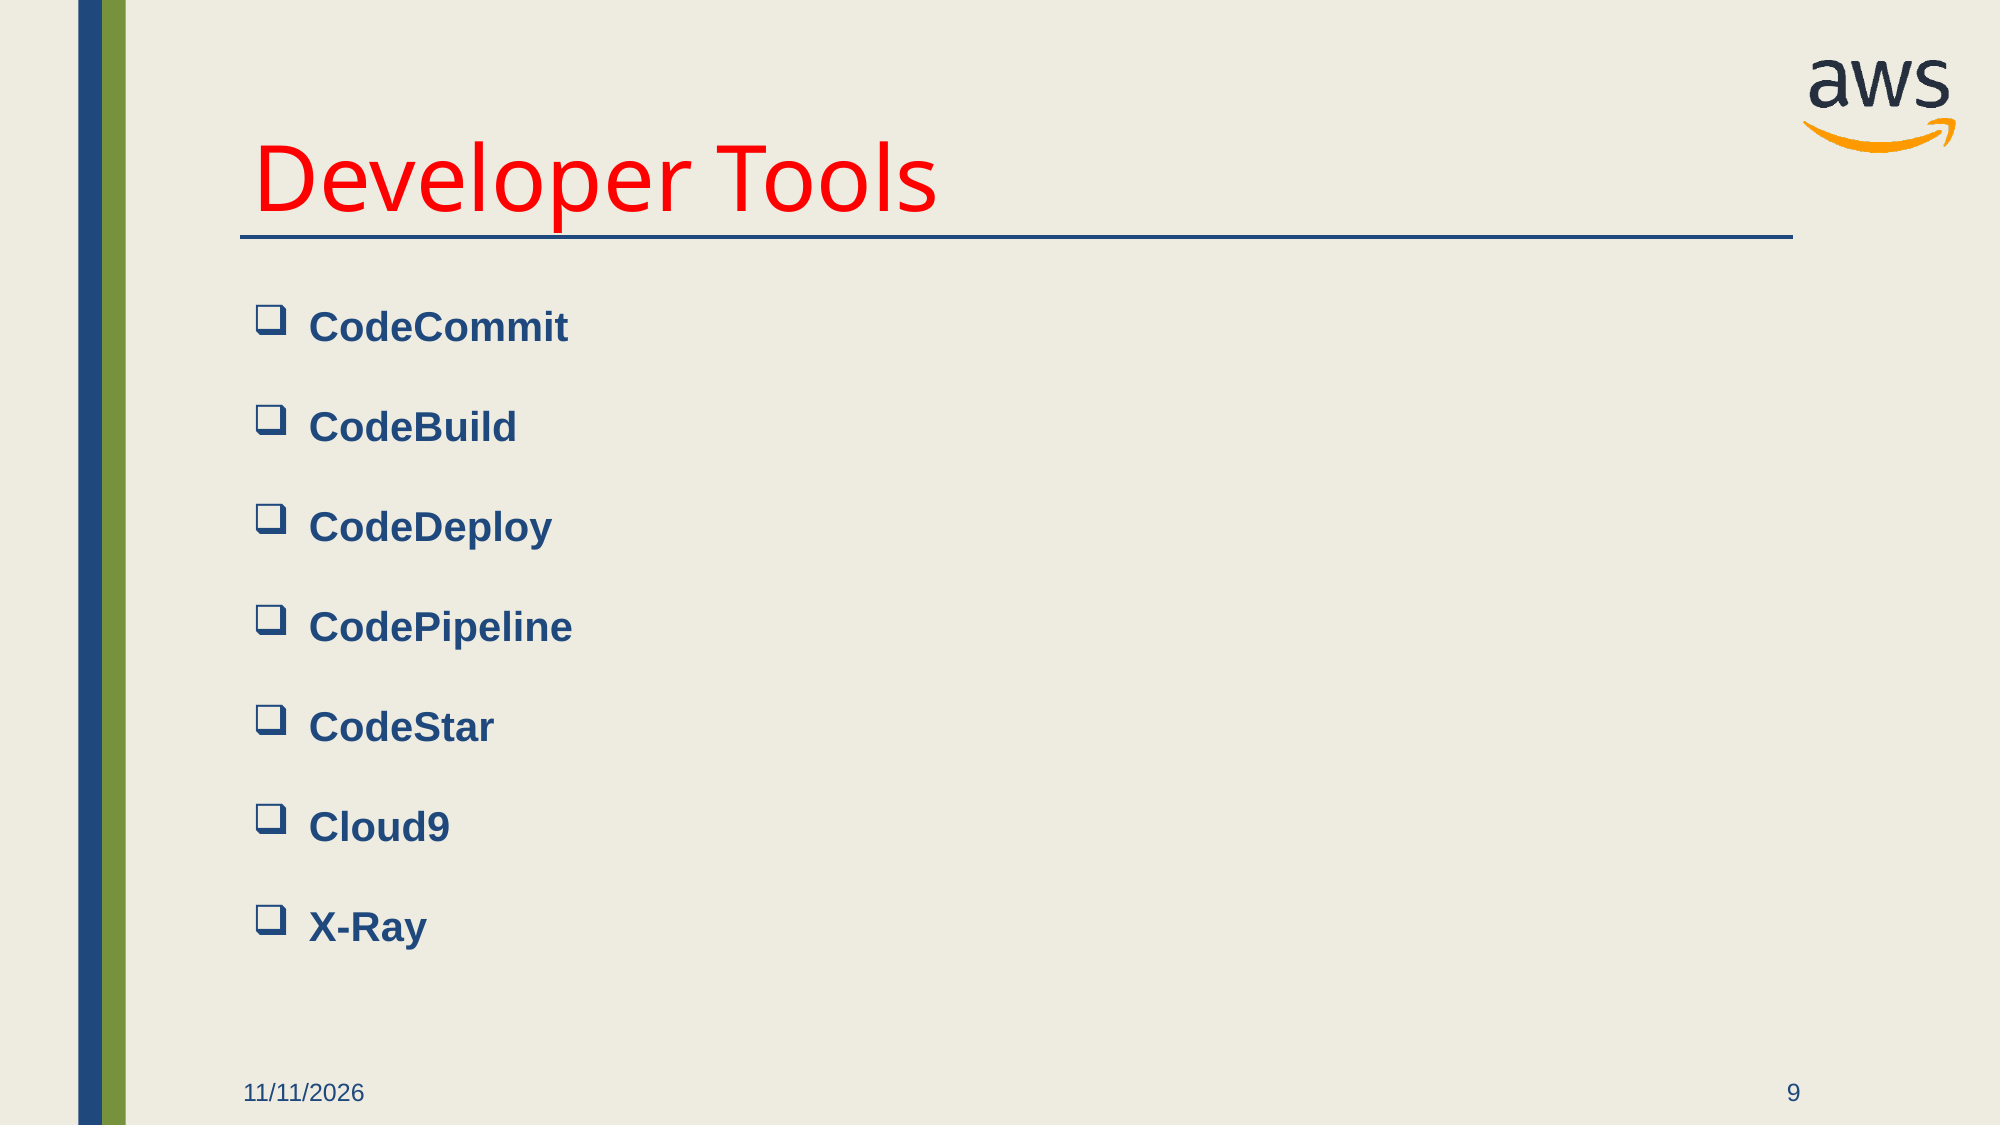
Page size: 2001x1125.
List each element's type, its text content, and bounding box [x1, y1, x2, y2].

slide_number 9 [1553, 1058, 1816, 1125]
title Developer Tools [237, 125, 1813, 244]
list CodeCommit CodeBuild CodeDeploy CodePipeline CodeStar Cloud9 X-Ray [237, 267, 1813, 1036]
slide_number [228, 1058, 426, 1125]
picture [1799, 21, 1957, 179]
